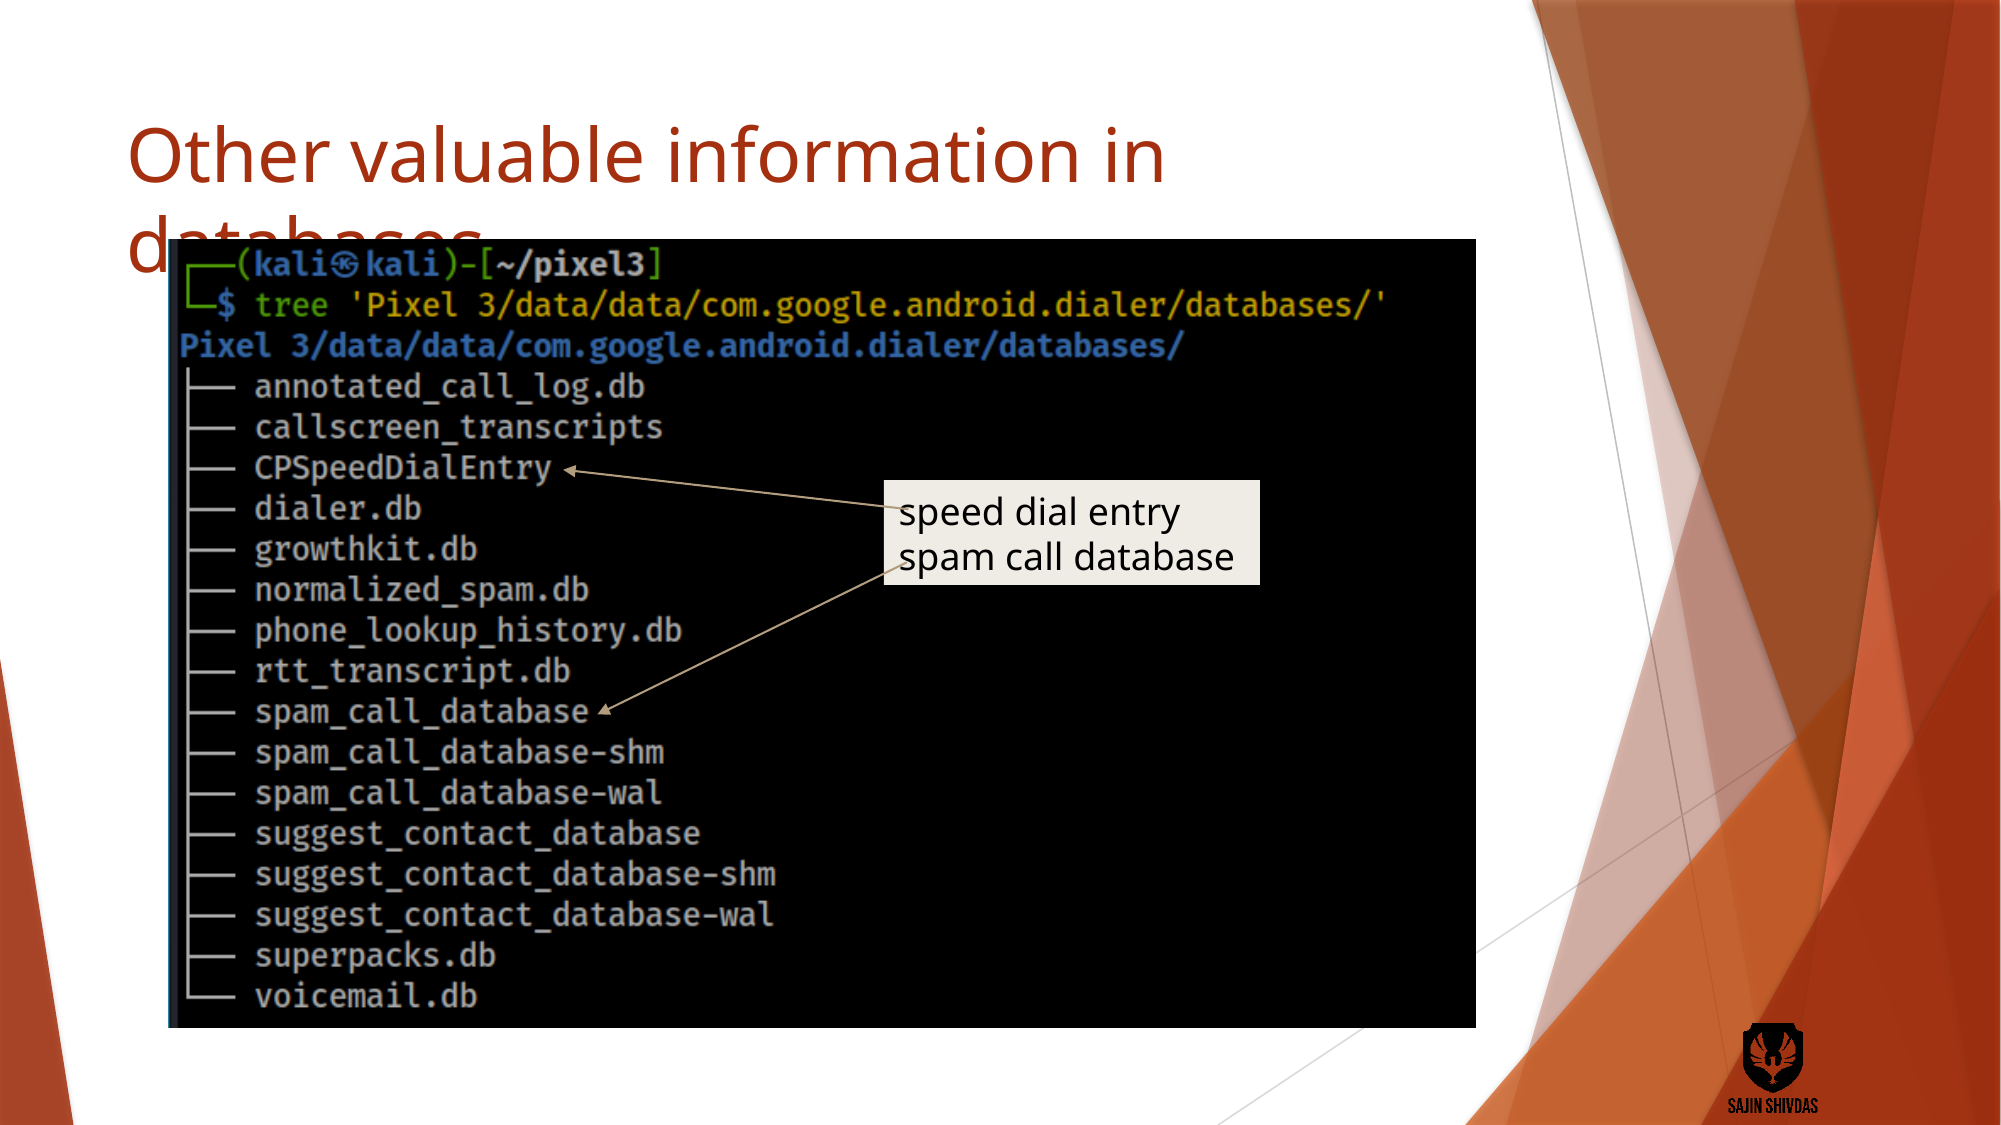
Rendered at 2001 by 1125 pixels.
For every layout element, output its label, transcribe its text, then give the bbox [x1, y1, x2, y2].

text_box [596, 561, 907, 715]
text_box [562, 469, 909, 510]
title Other valuable information in databases [111, 99, 1522, 317]
picture [167, 238, 1476, 1028]
picture [1718, 1013, 1830, 1125]
